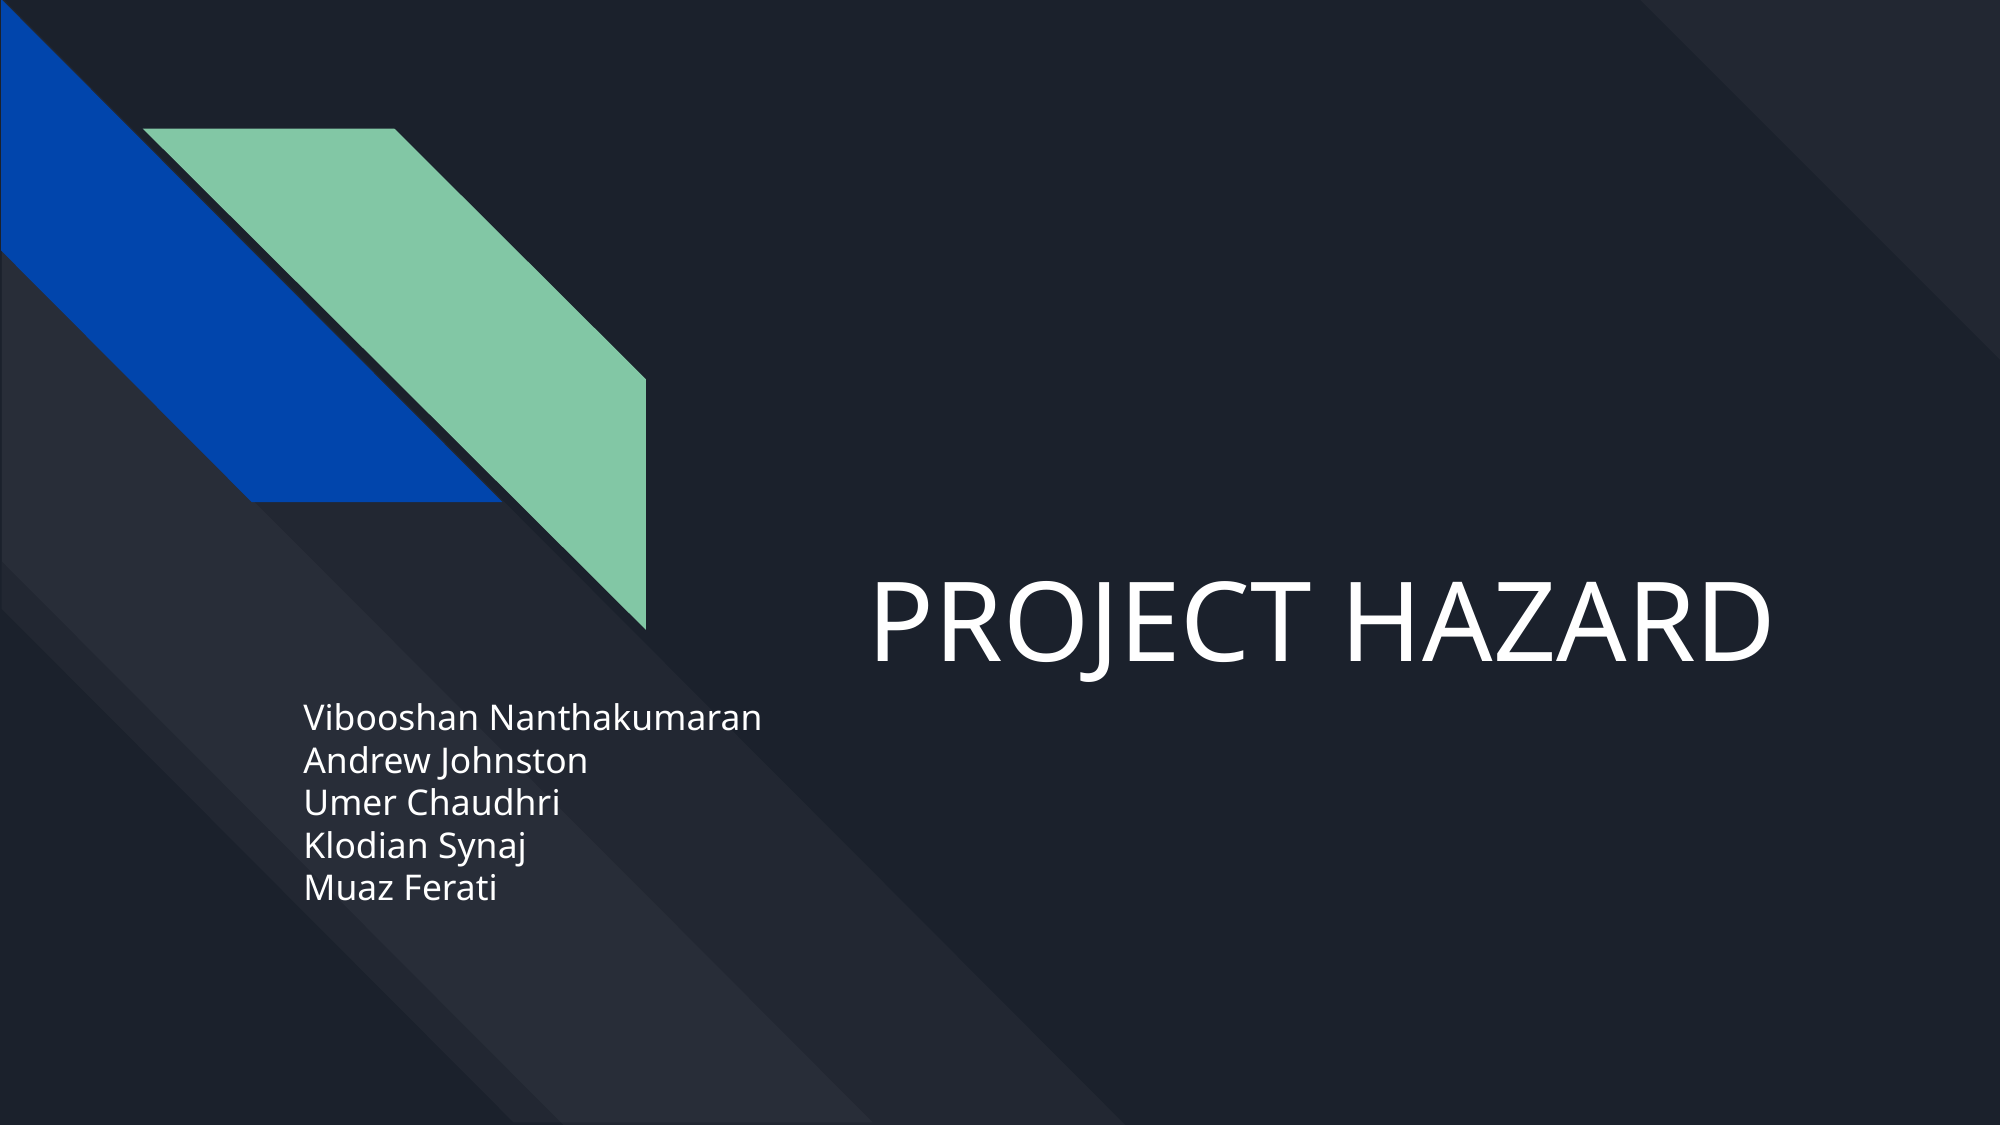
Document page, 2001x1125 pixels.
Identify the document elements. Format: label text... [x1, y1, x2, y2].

subtitle Vibooshan Nanthakumaran Andrew Johnston Umer Chaudhri Klodian Synaj Muaz Ferati [288, 687, 1712, 1000]
title PROJECT HAZARD [773, 345, 1872, 691]
